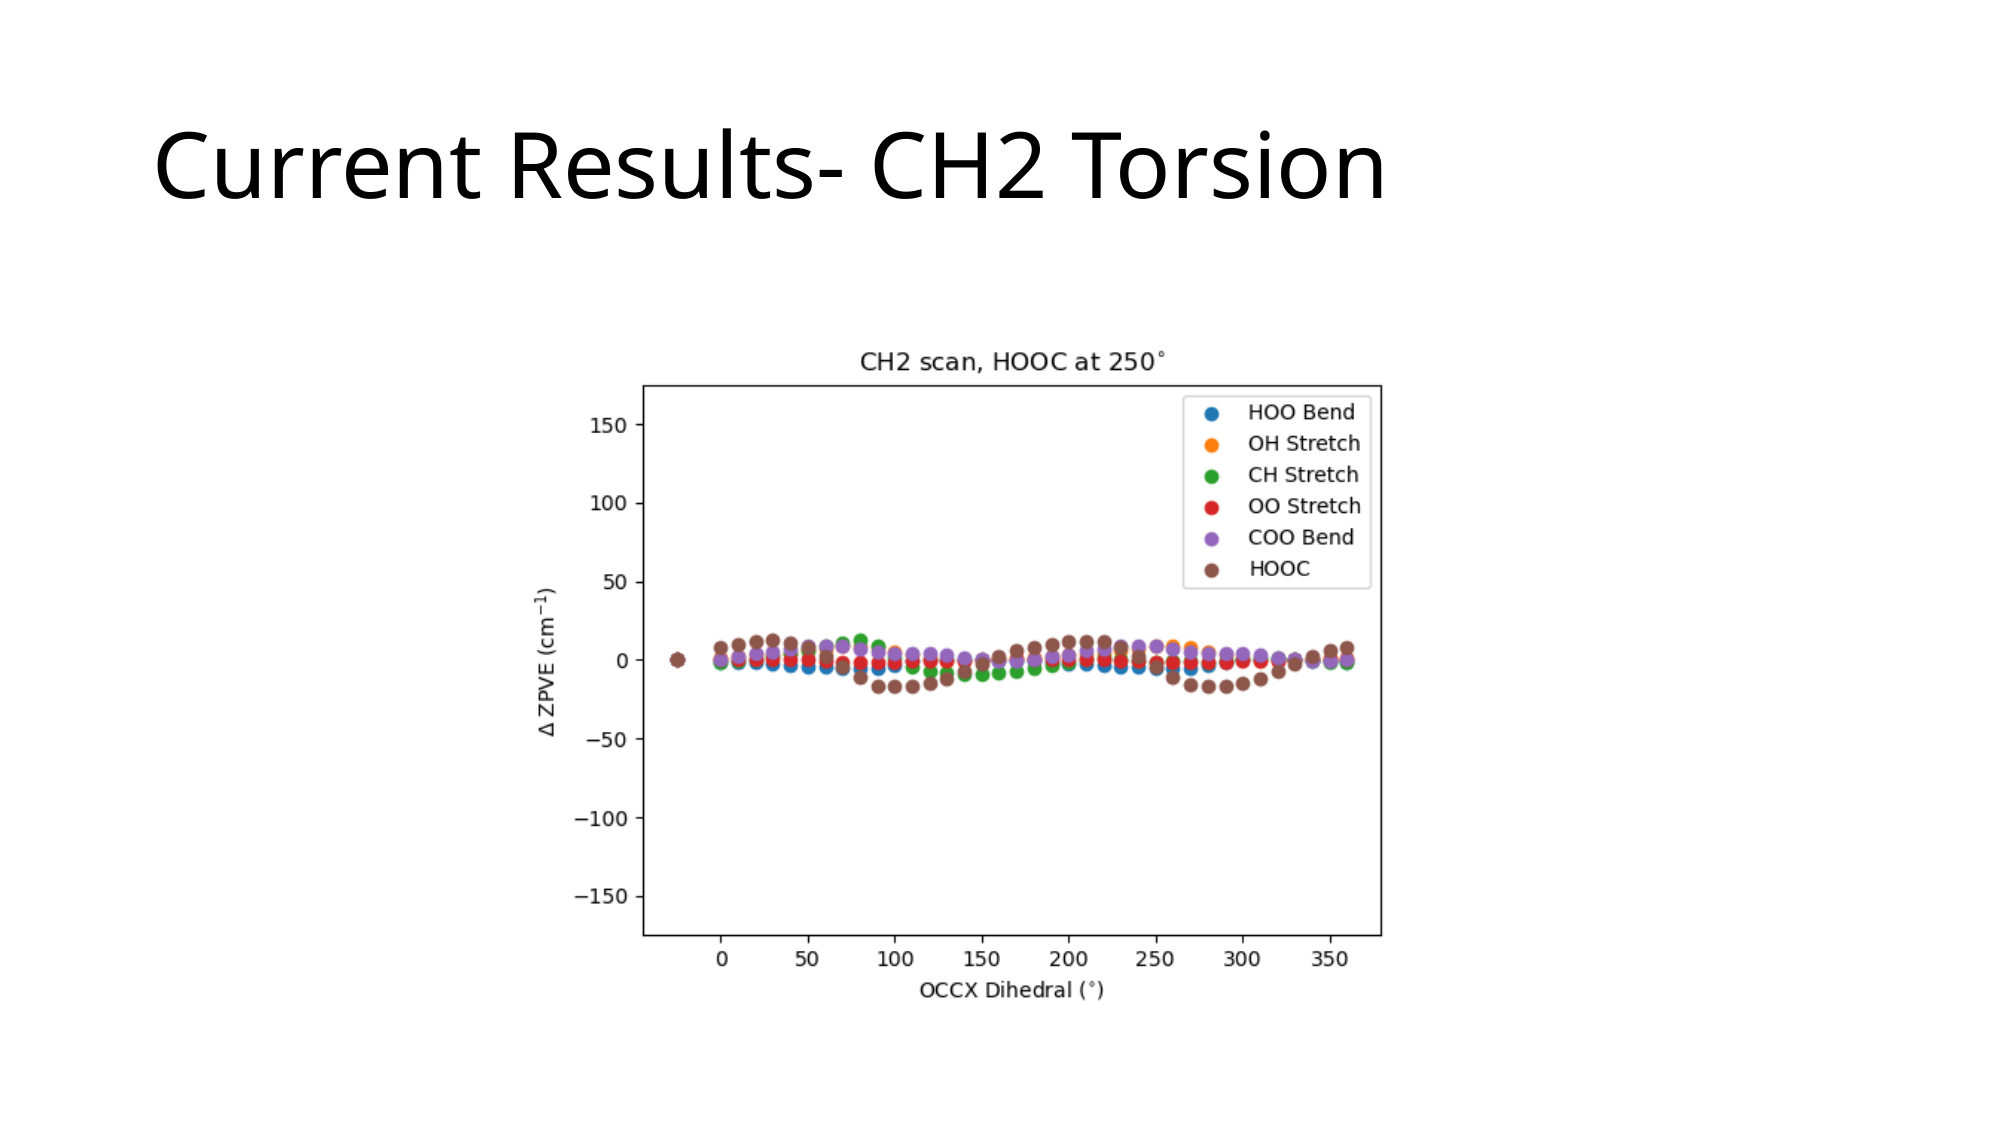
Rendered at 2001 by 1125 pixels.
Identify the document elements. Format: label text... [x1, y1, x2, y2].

title Current Results- CH2 Torsion [137, 59, 1863, 278]
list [524, 299, 1476, 1014]
